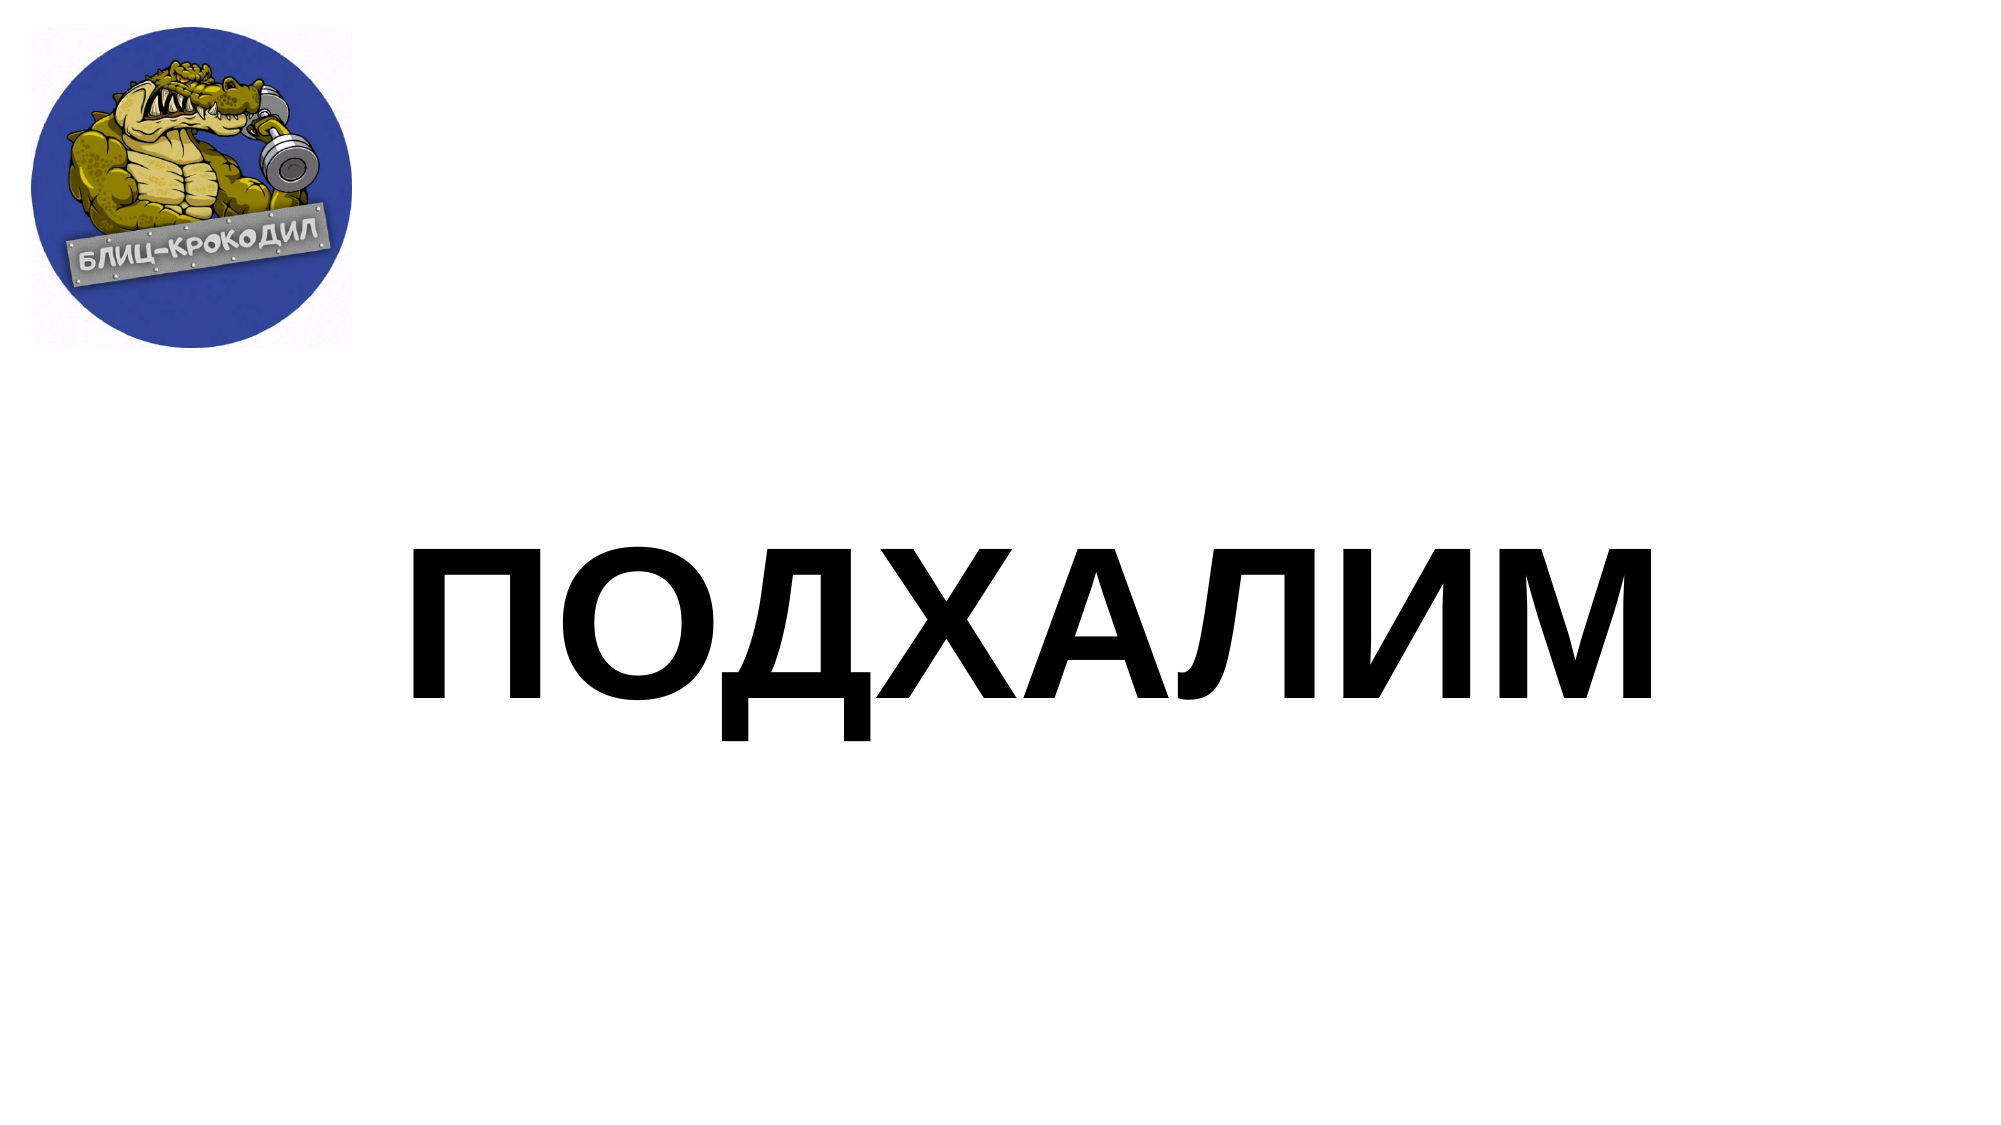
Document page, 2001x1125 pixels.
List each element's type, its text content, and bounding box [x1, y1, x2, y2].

title ПОДХАЛИМ [282, 361, 1783, 754]
picture [31, 27, 352, 348]
